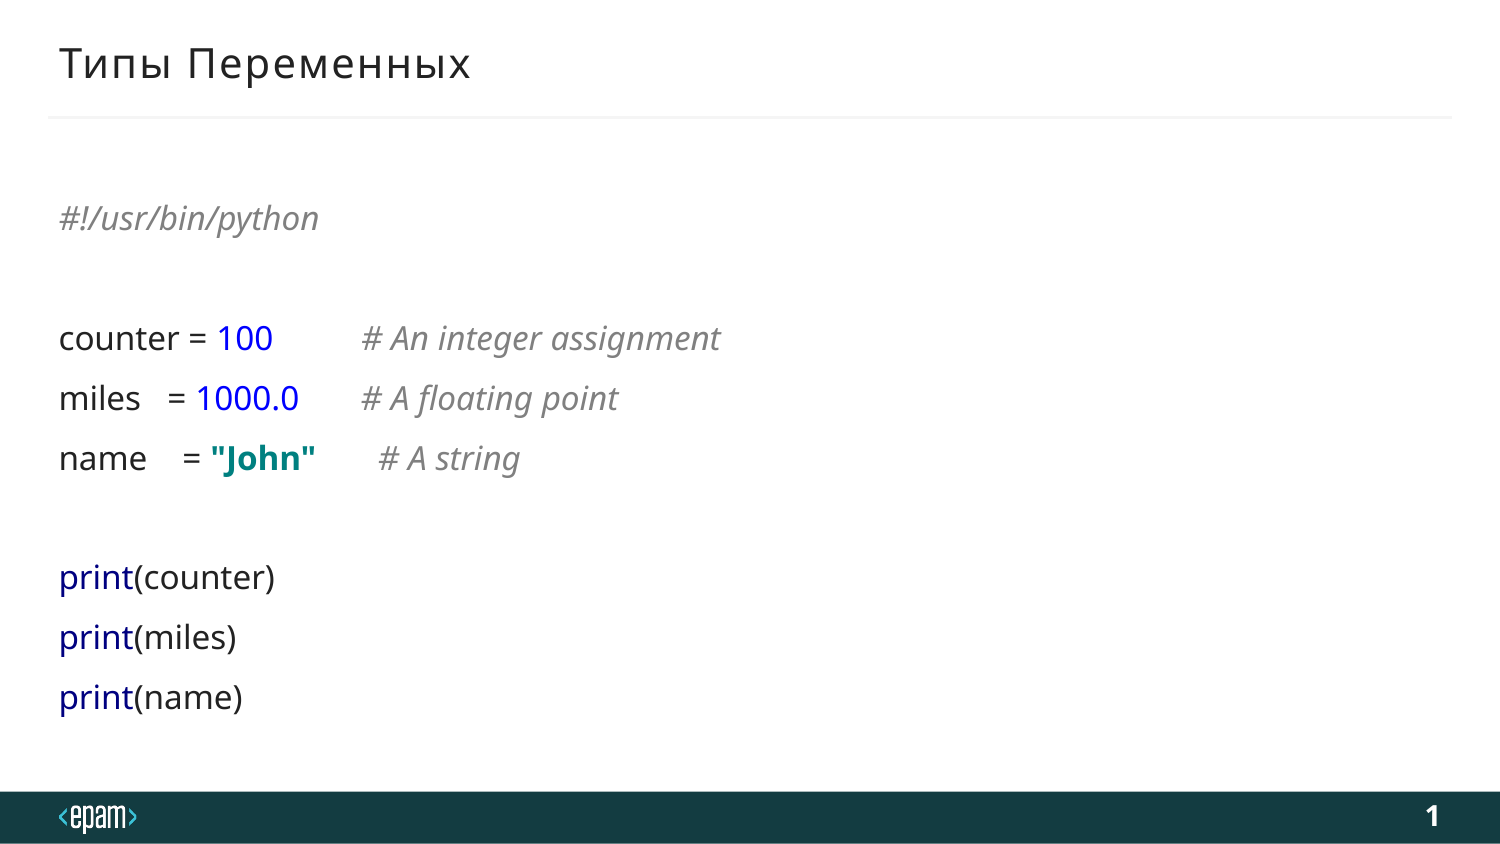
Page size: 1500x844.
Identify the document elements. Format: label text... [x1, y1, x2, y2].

title Типы Переменных [59, 37, 1442, 87]
slide_number 1 [1216, 791, 1442, 844]
list #!/usr/bin/python counter = 100 # An integer assignment miles = 1000.0 # A floating point name = "John" # A string print(counter) print(miles) print(name) [58, 177, 1442, 735]
